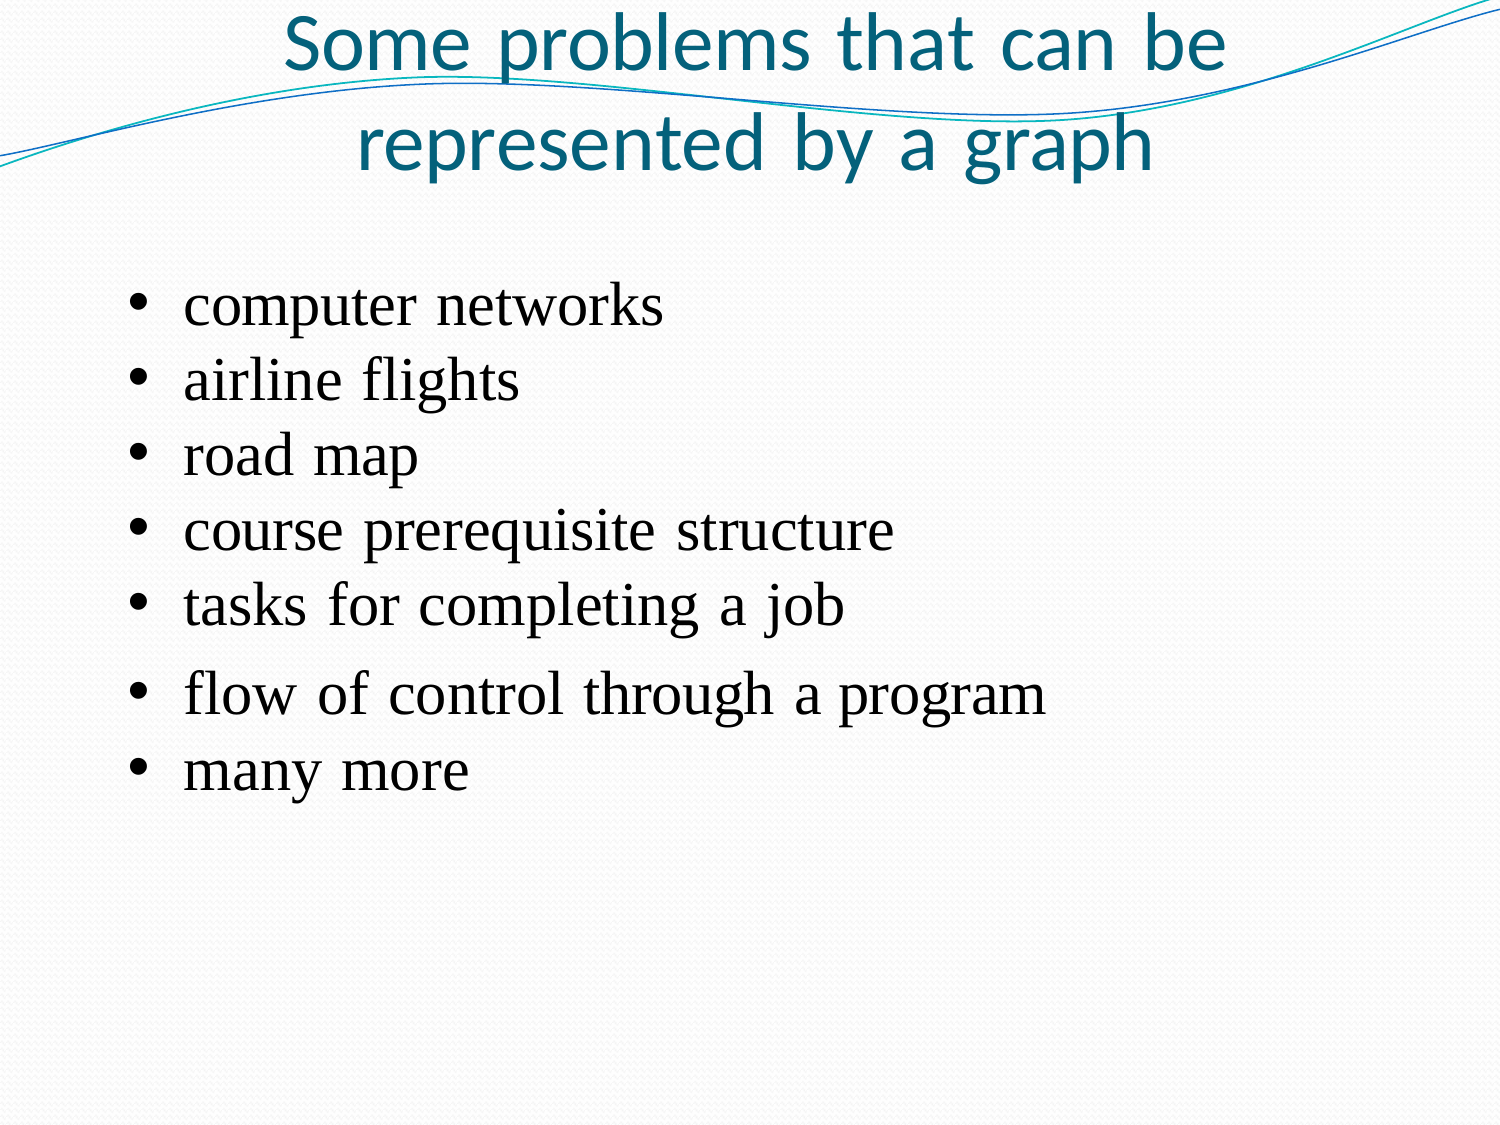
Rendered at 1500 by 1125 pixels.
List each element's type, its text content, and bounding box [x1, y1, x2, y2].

text_box computer networks airline flights road map course prerequisite structure tasks for completing a job flow of control through a program many more [125, 263, 1226, 804]
title Some problems that can be represented by a graph [62, 0, 1413, 188]
